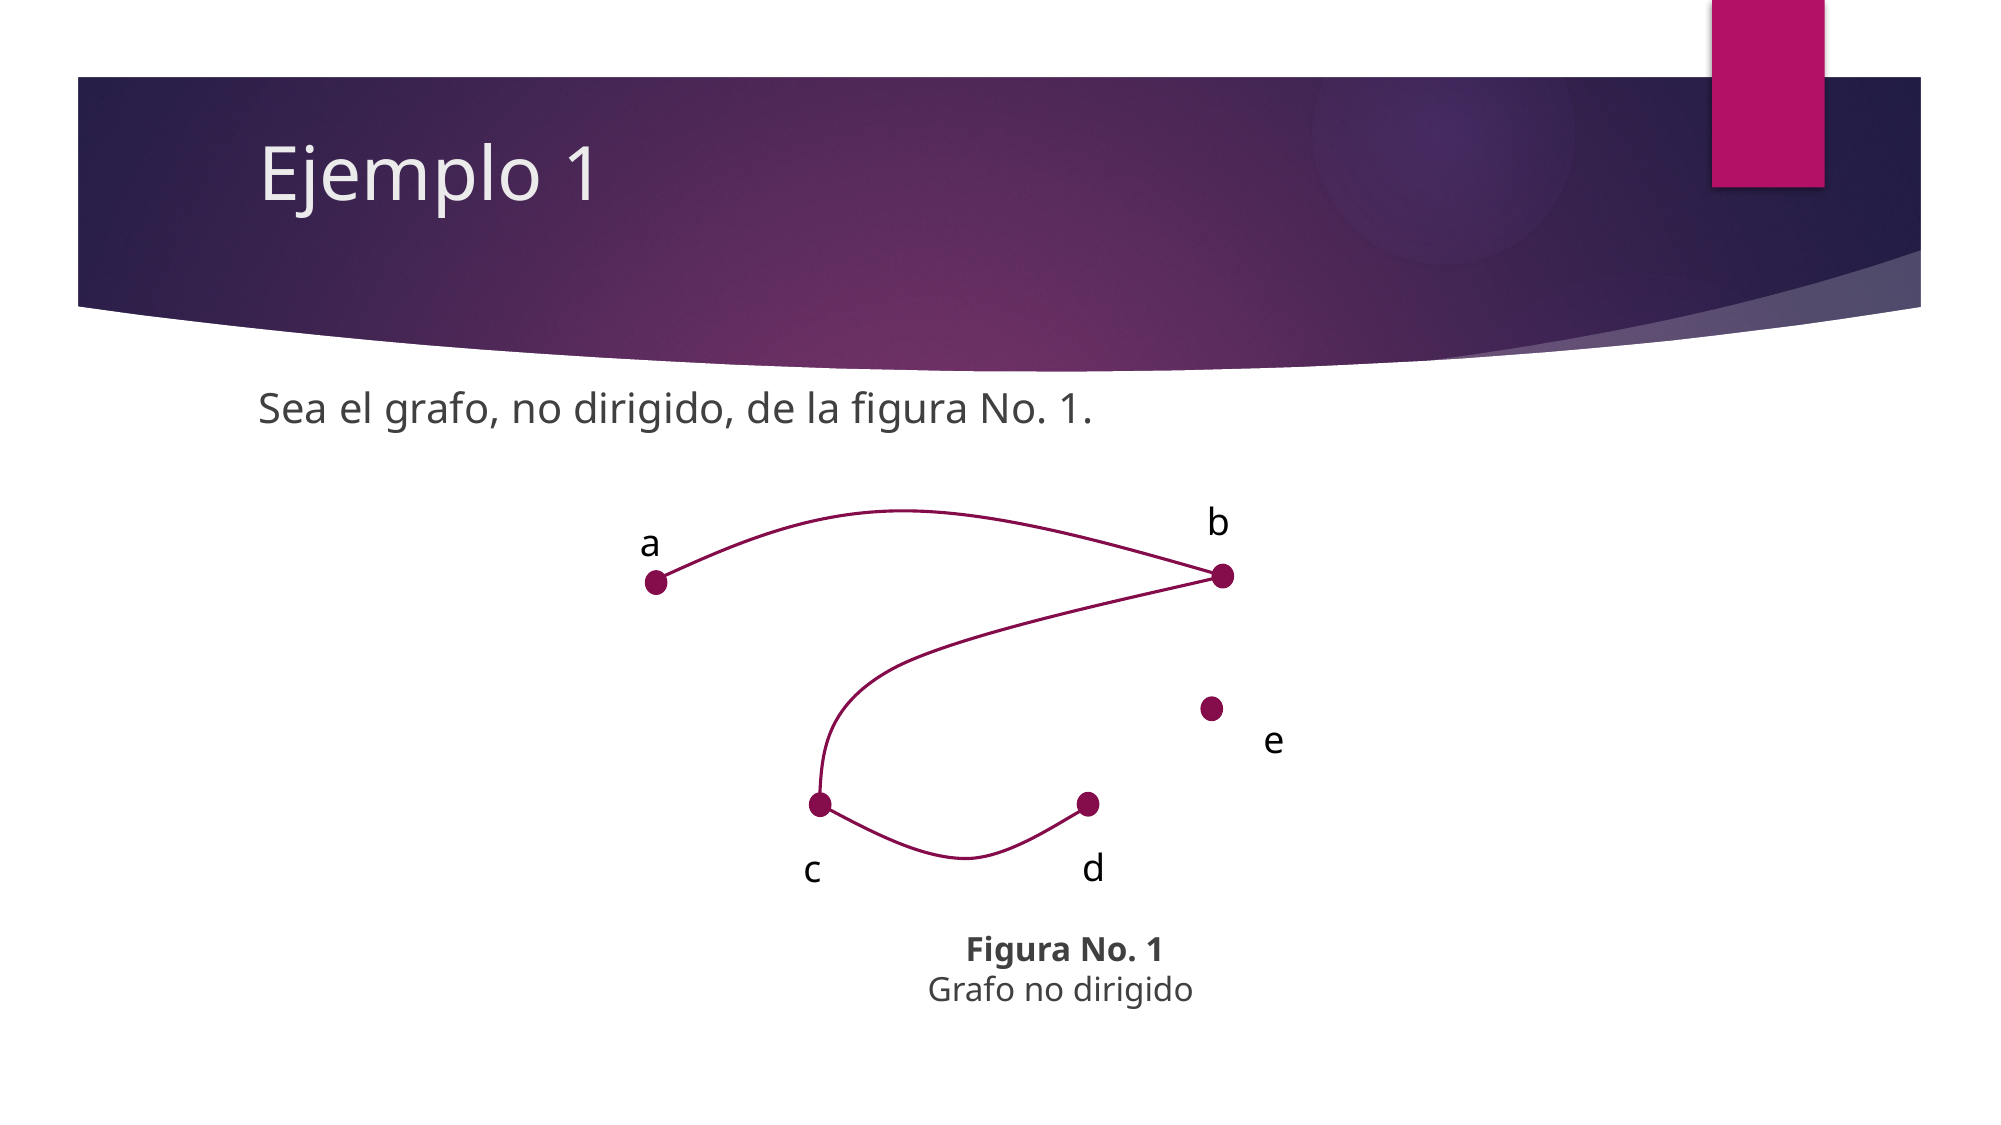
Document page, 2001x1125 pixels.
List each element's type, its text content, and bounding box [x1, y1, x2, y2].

text_box a [625, 511, 701, 571]
text_box [652, 509, 1223, 582]
text_box [818, 574, 1226, 802]
text_box [1212, 563, 1235, 589]
text_box [818, 802, 1091, 861]
text_box e [1248, 708, 1324, 769]
text_box [821, 796, 832, 804]
text_box b [1192, 490, 1268, 551]
text_box c [788, 837, 864, 897]
text_box [1076, 791, 1100, 817]
title Ejemplo 1 [243, 112, 1887, 229]
text_box [644, 571, 668, 595]
text_box d [1067, 836, 1143, 897]
text_box [1200, 696, 1224, 722]
text_box [808, 792, 830, 818]
